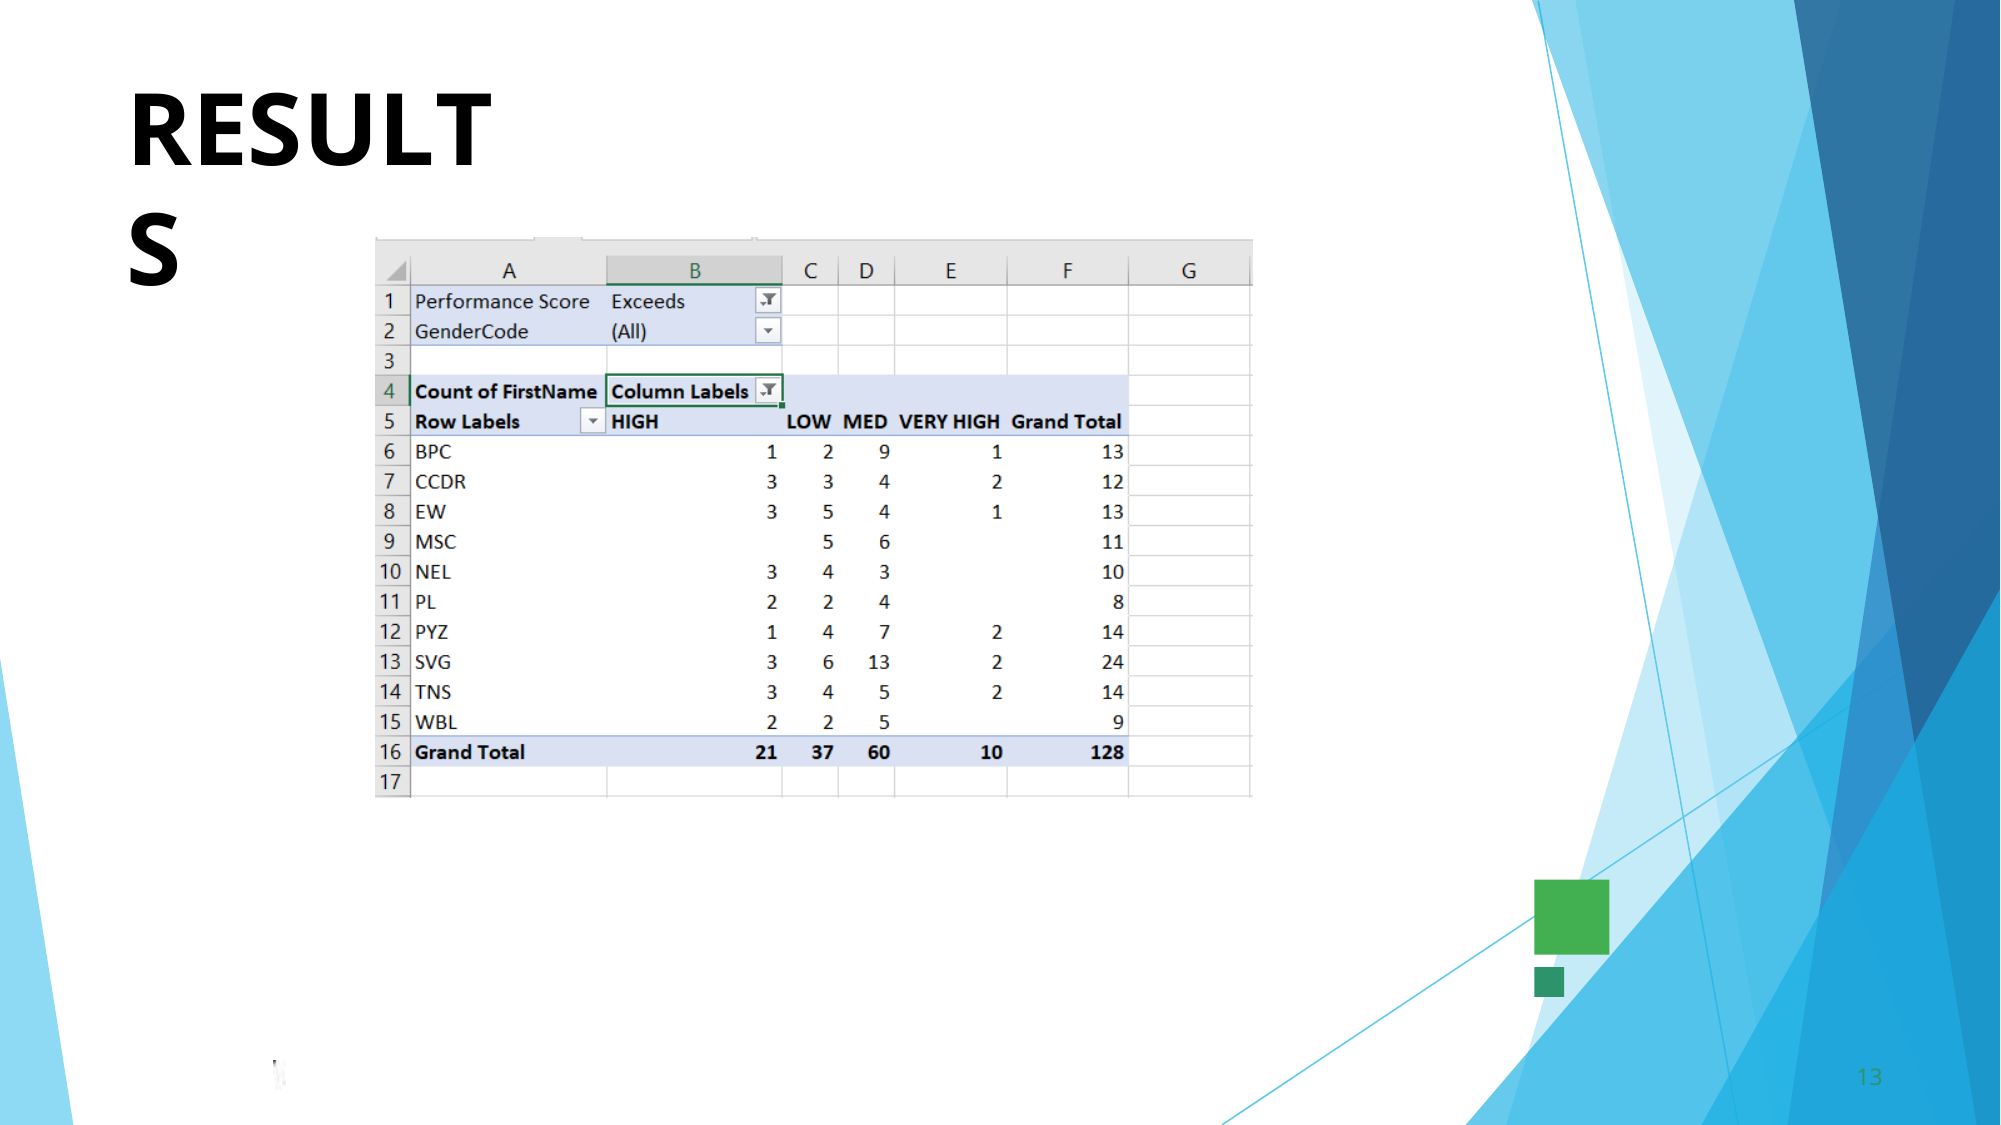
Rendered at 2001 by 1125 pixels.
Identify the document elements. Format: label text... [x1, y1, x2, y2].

text_box 13 [1849, 1061, 1888, 1095]
picture [374, 237, 1253, 798]
text_box [1534, 967, 1565, 997]
picture [273, 1060, 287, 1091]
title RESULTS [123, 63, 524, 306]
text_box [1534, 879, 1610, 955]
